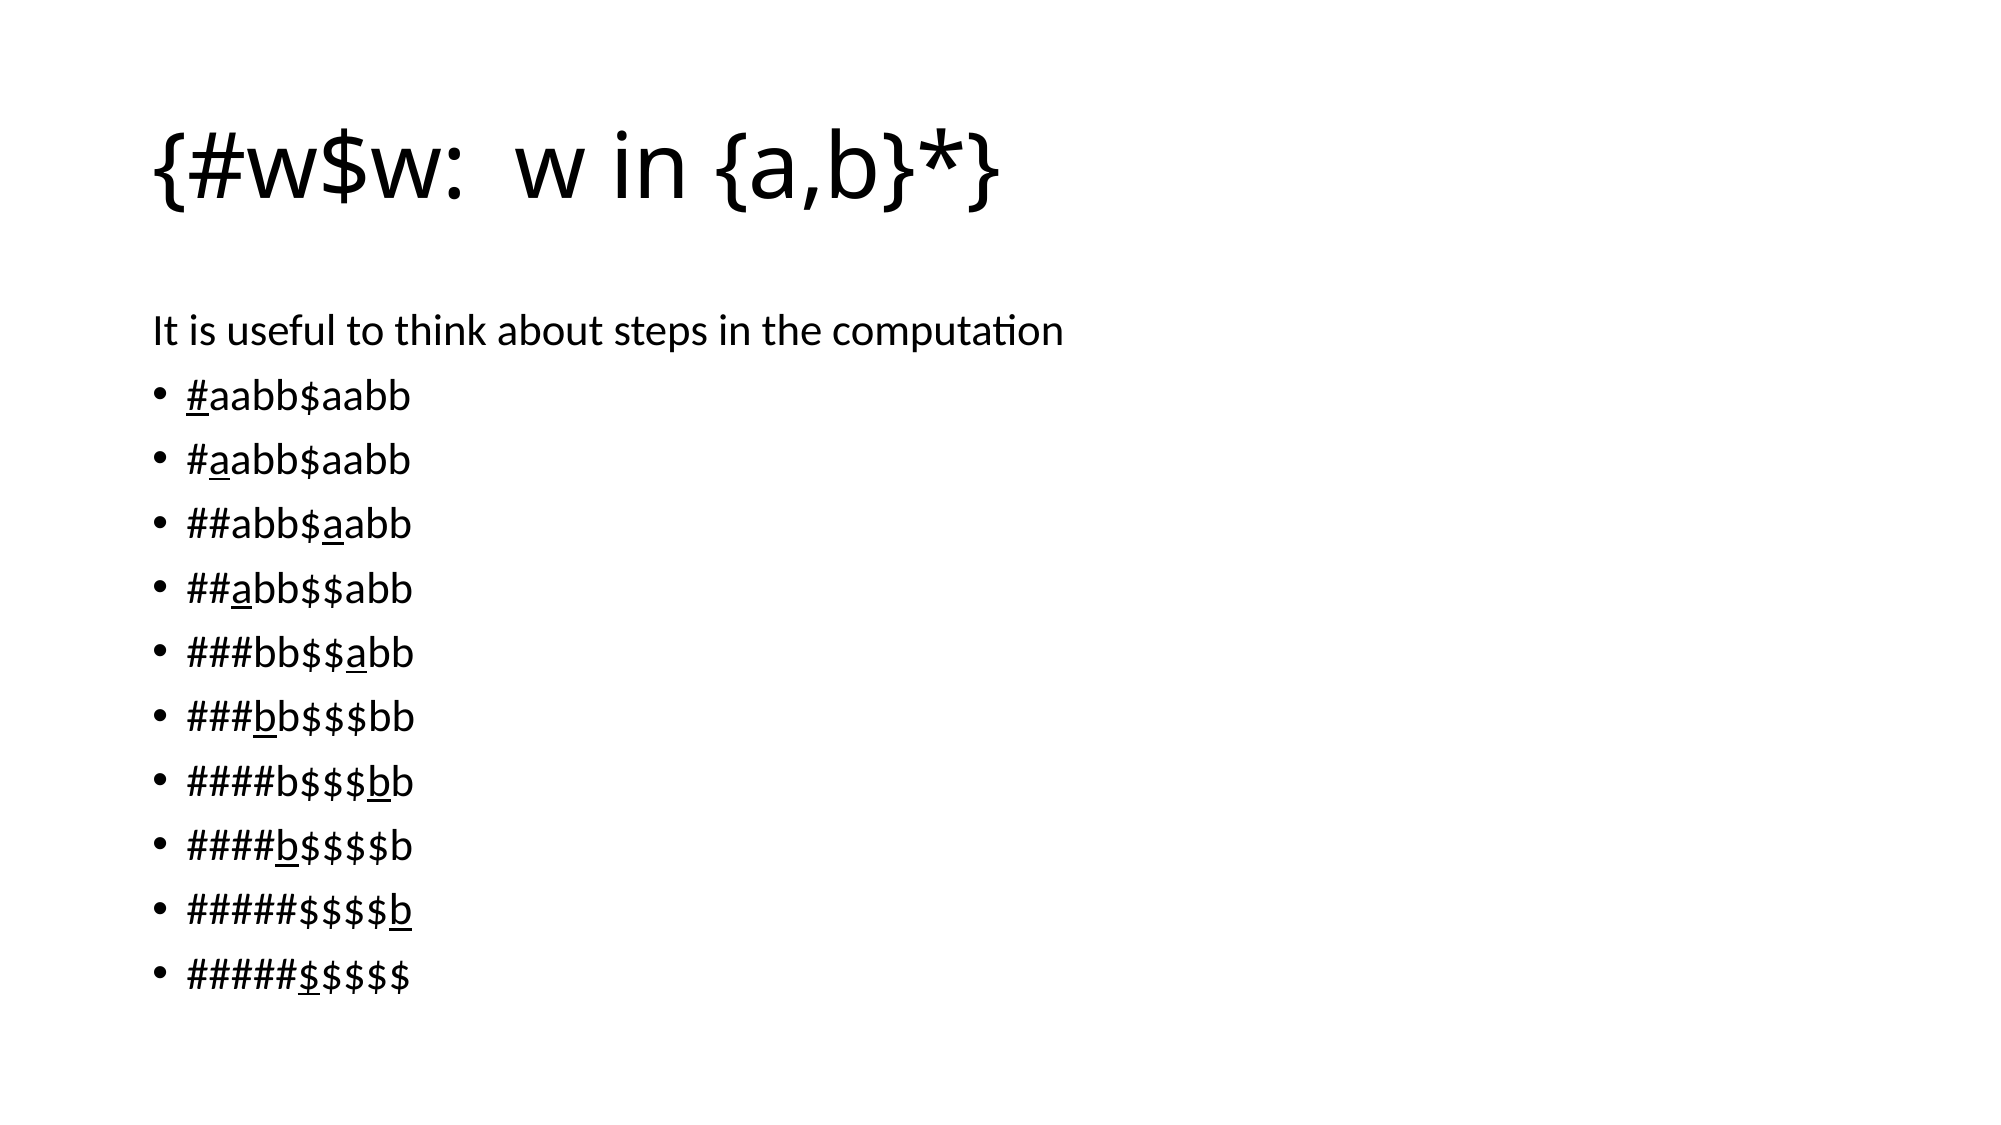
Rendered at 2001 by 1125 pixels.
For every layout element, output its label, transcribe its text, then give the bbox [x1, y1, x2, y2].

list It is useful to think about steps in the computation #aabb$aabb #aabb$aabb ##abb$aabb ##abb$$abb ###bb$$abb ###bb$$$bb ####b$$$bb ####b$$$$b #####$$$$b #####$$$$$ [137, 299, 1863, 1014]
title {#w$w: w in {a,b}*} [137, 59, 1863, 278]
